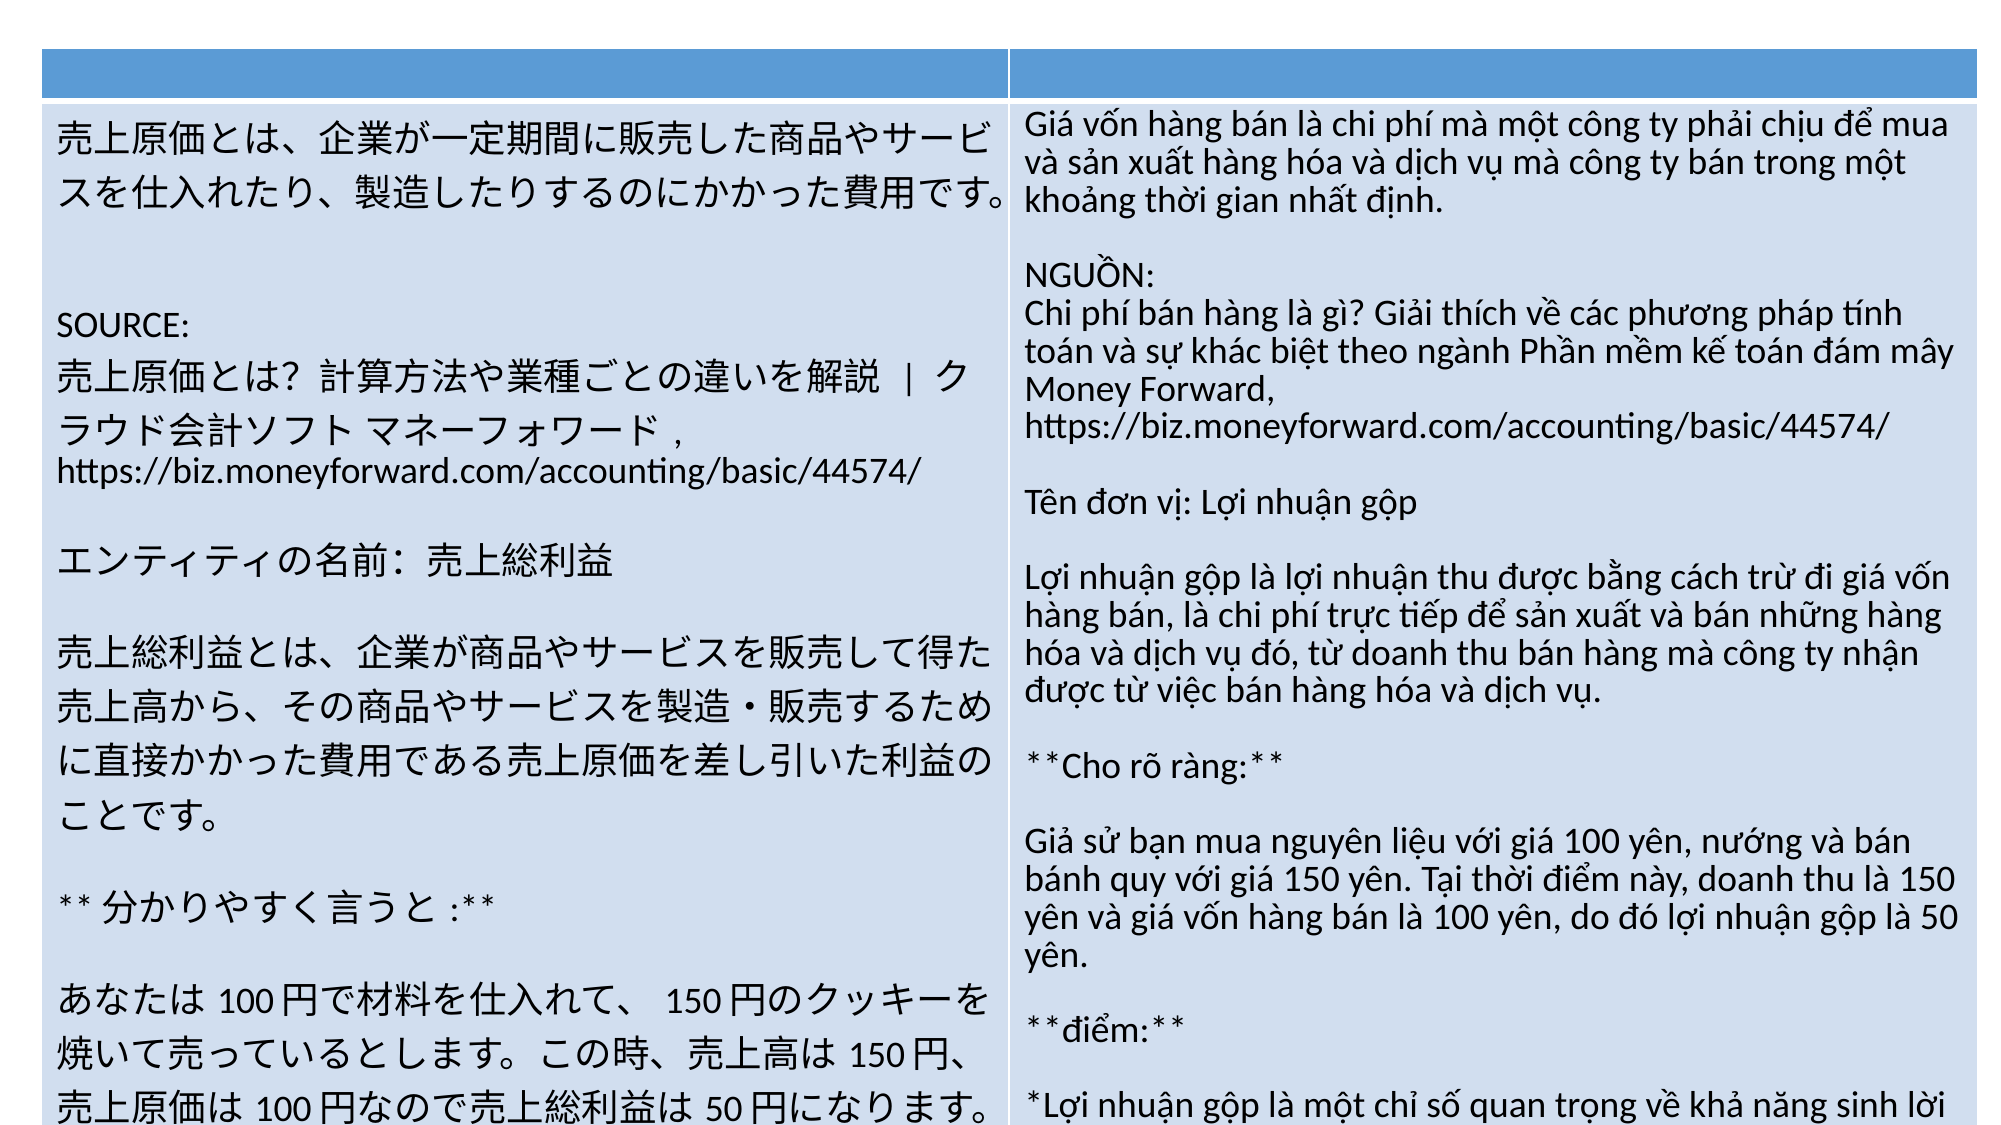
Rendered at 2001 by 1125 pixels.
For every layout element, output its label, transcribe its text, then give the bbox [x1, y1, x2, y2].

table_cell Giá vốn hàng bán là chi phí mà một công ty phải chịu để mua và sản xuất hàng hóa và dịch vụ mà công ty bán trong một khoảng thời gian nhất định. NGUỒN: Chi phí bán hàng là gì? Giải thích về các phương pháp tính toán và sự khác biệt theo ngành Phần mềm kế toán đám mây Money Forward, https://biz.moneyforward.com/accounting/basic/44574/ Tên đơn vị: Lợi nhuận gộp Lợi nhuận gộp là lợi nhuận thu được bằng cách trừ đi giá vốn hàng bán, là chi phí trực tiếp để sản xuất và bán những hàng hóa và dịch vụ đó, từ doanh thu bán hàng mà công ty nhận được từ việc bán hàng hóa và dịch vụ. **Cho rõ ràng:** Giả sử bạn mua nguyên liệu với giá 100 yên, nướng và bán bánh quy với giá 150 yên. Tại thời điểm này, doanh thu là 150 yên và giá vốn hàng bán là 100 yên, do đó lợi nhuận gộp là 50 yên. **điểm:** *Lợi nhuận gộp là một chỉ số quan trọng về khả năng sinh lời của hoạt động kinh doanh cốt lõi của công ty. * Nhìn vào tỷ suất lợi nhuận gộp (lợi nhuận gộp `doanh thu x 100), có thể phân tích được sự phù hợp của việc định giá sản phẩm, dịch vụ và hiệu quả quản lý chi phí. NGUỒN: Lợi nhuận gộp (lợi nhuận gộp) là gì? Phương pháp tính toán và chênh lệch so với lợi nhuận khác Phần mềm kế toán đám mây Money Forward, https://biz.moneyforward.com/accounting/basic/38796/ [1010, 104, 1977, 1125]
table_header [42, 49, 1008, 98]
table_cell 売上原価とは、企業が一定期間に販売した商品やサービスを仕入れたり、製造したりするのにかかった費用です。 SOURCE: 売上原価とは？計算方法や業種ごとの違いを解説 | クラウド会計ソフト マネーフォワード, https://biz.moneyforward.com/accounting/basic/44574/ エンティティの名前：売上総利益 売上総利益とは、企業が商品やサービスを販売して得た売上高から、その商品やサービスを製造・販売するために直接かかった費用である売上原価を差し引いた利益のことです。 **分かりやすく言うと:** あなたは100円で材料を仕入れて、150円のクッキーを焼いて売っているとします。この時、売上高は150円、売上原価は100円なので売上総利益は50円になります。 **ポイント:** * 売上総利益は、企業の本業の収益力を示す重要な指標です。 * 売上総利益率（売上総利益 ÷ 売上高 × 100）を見ることで、商品やサービスの価格設定の妥当性や、コスト管理の効率性を分析することができます。 SOURCE: 売上総利益（粗利益）とは？計算方法や他の利益との違い | クラウド会計ソフト マネーフォワード, https://biz.moneyforward.com/accounting/basic/38796/ [42, 104, 1008, 1125]
table_header [1010, 49, 1977, 98]
